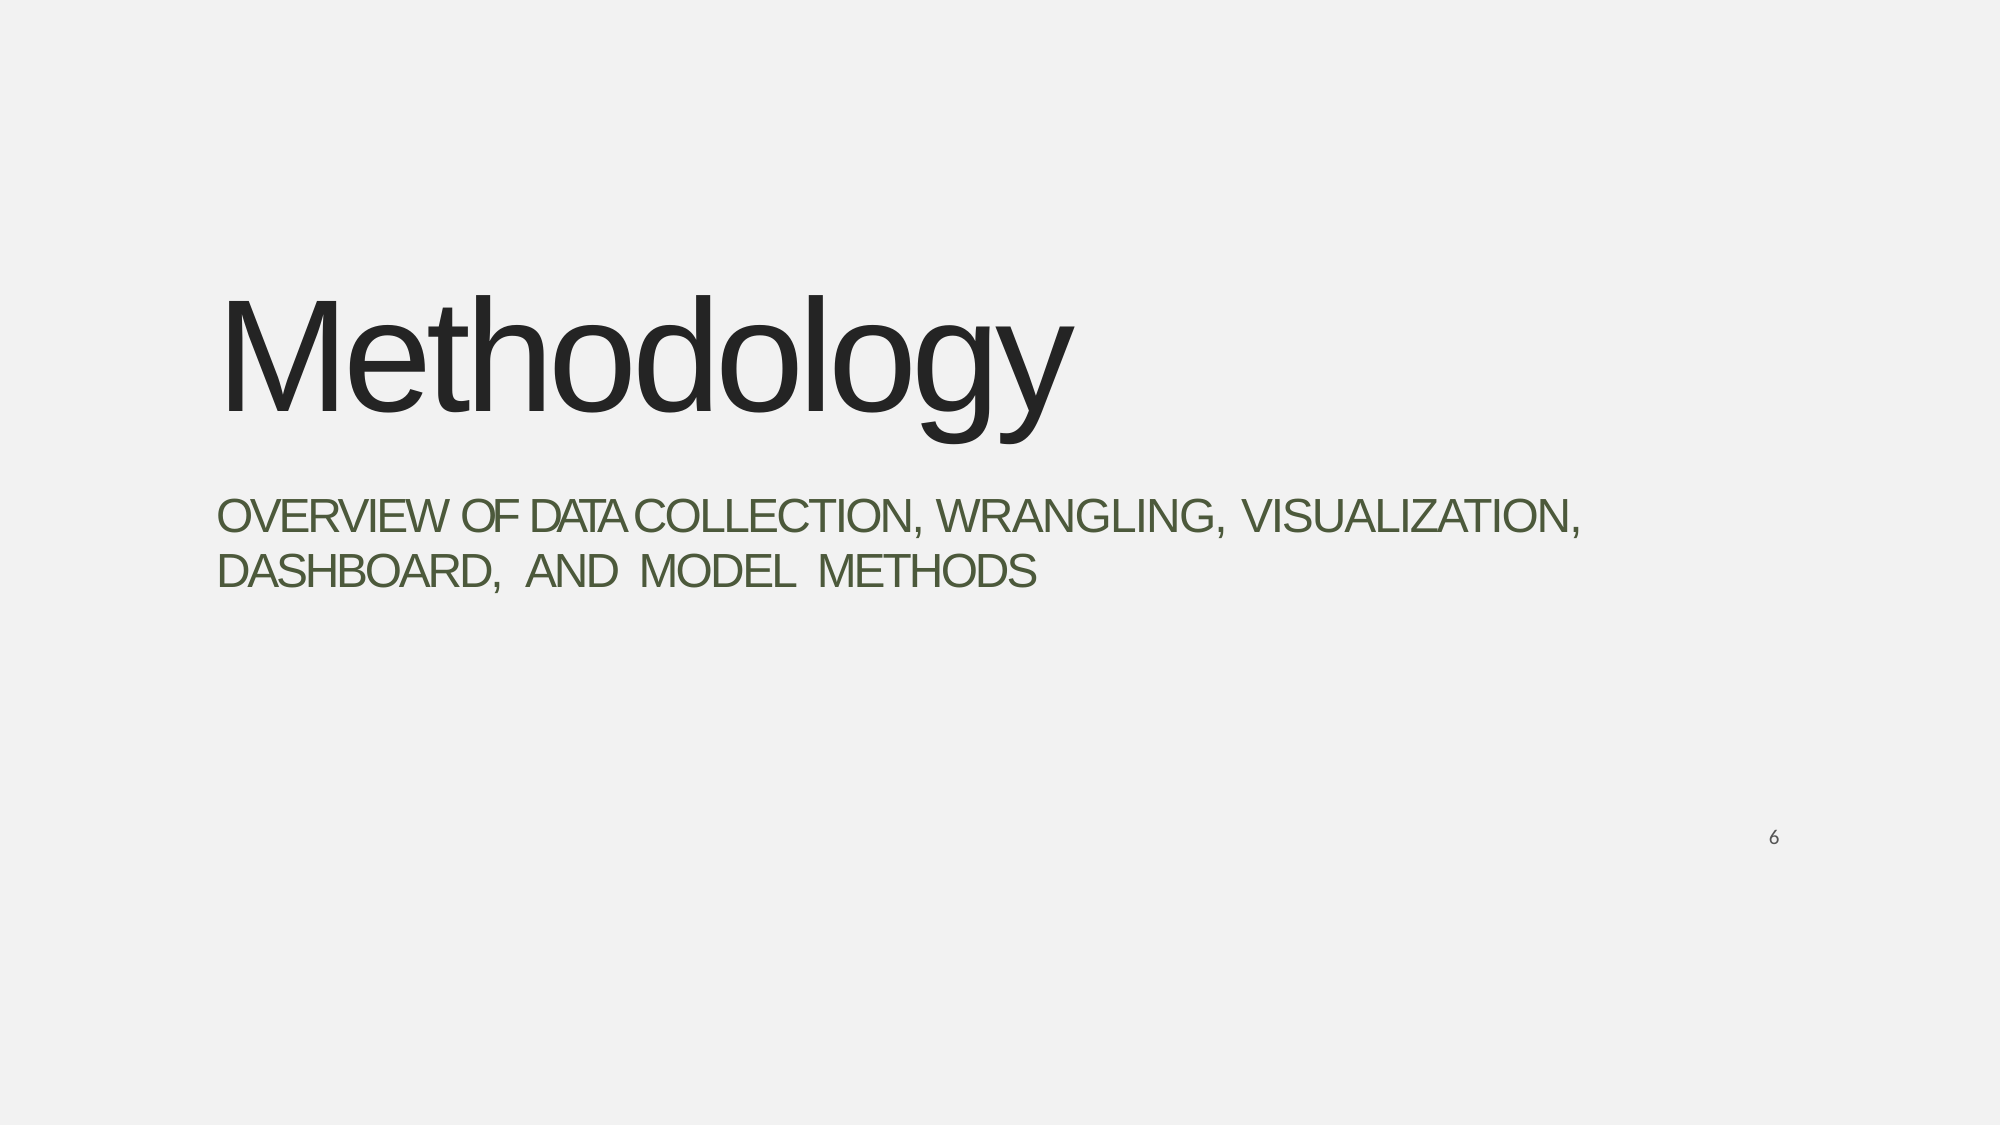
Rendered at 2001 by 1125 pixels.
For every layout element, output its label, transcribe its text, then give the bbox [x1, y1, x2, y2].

text_box OVERVIEW OF DATA COLLECTION, WRANGLING, VISUALIZATION, DASHBOARD, AND MODEL METHODS [213, 485, 1624, 598]
text_box 6 [1763, 826, 1786, 849]
text_box Methodology [214, 249, 1078, 444]
